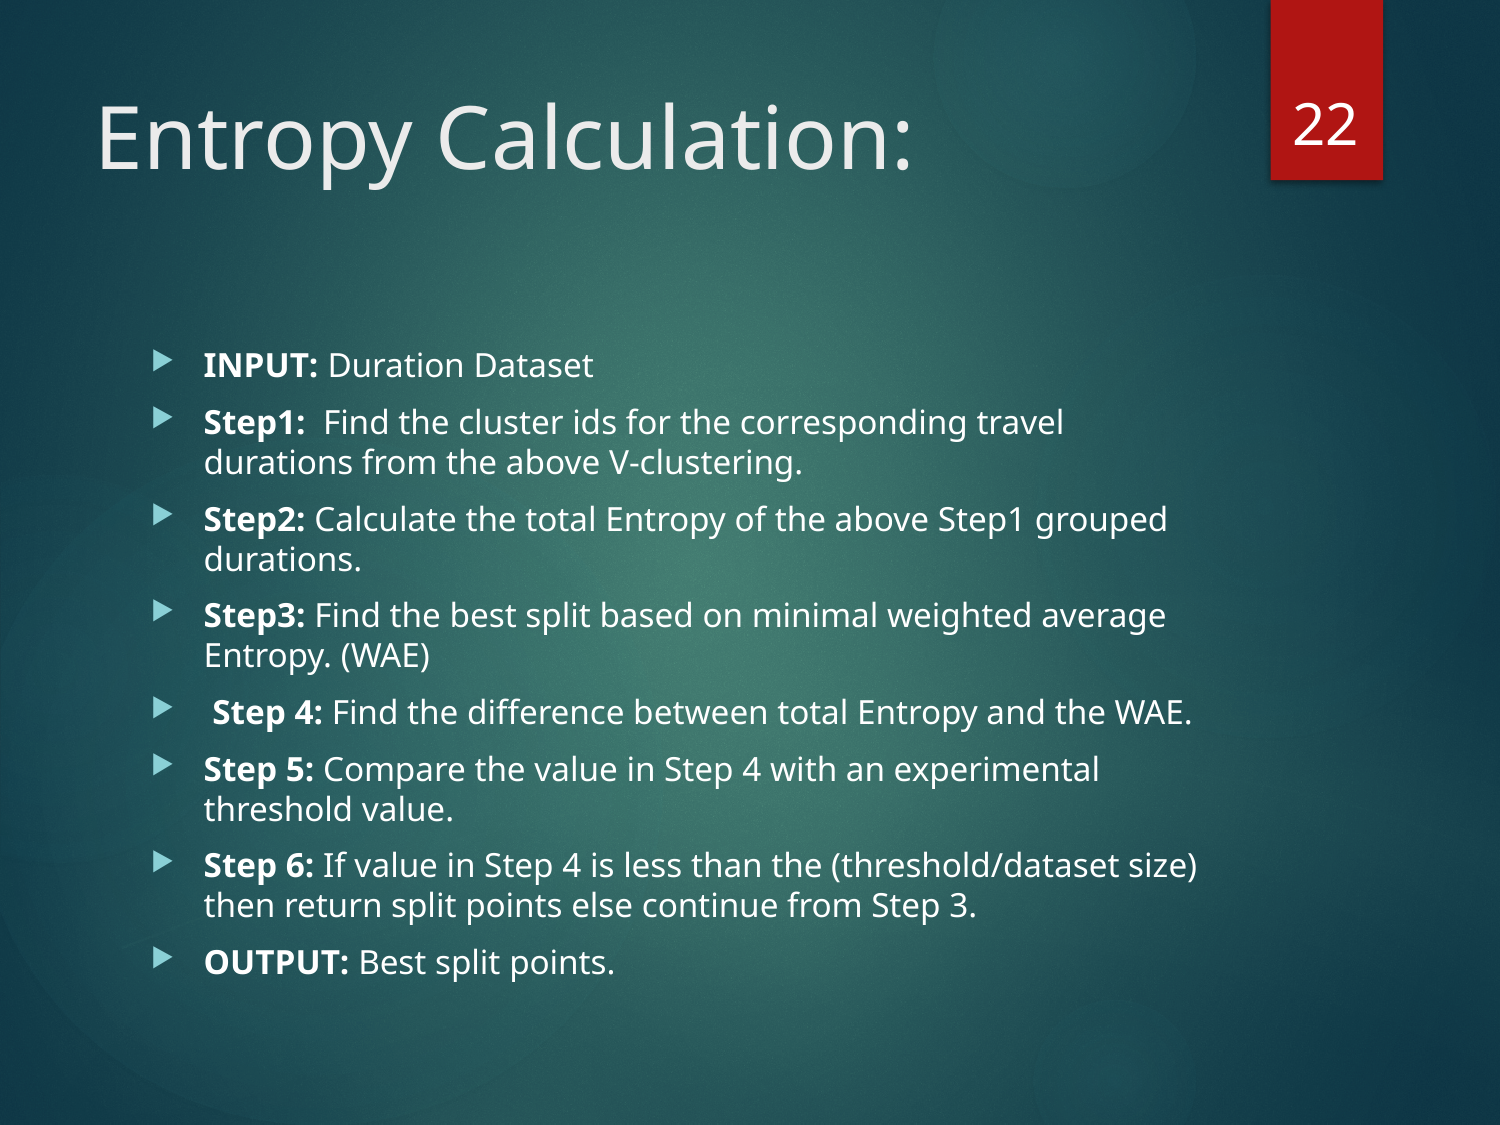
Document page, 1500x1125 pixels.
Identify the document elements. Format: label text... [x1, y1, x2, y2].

slide_number 22 [1273, 48, 1378, 175]
list INPUT: Duration Dataset Step1: Find the cluster ids for the corresponding travel durations from the above V-clustering. Step2: Calculate the total Entropy of the above Step1 grouped durations. Step3: Find the best split based on minimal weighted average Entropy. (WAE) Step 4: Find the difference between total Entropy and the WAE. Step 5: Compare the value in Step 4 with an experimental threshold value. Step 6: If value in Step 4 is less than the (threshold/dataset size) then return split points else continue from Step 3. OUTPUT: Best split points. [135, 336, 1237, 1025]
title Entropy Calculation: [79, 74, 1237, 304]
